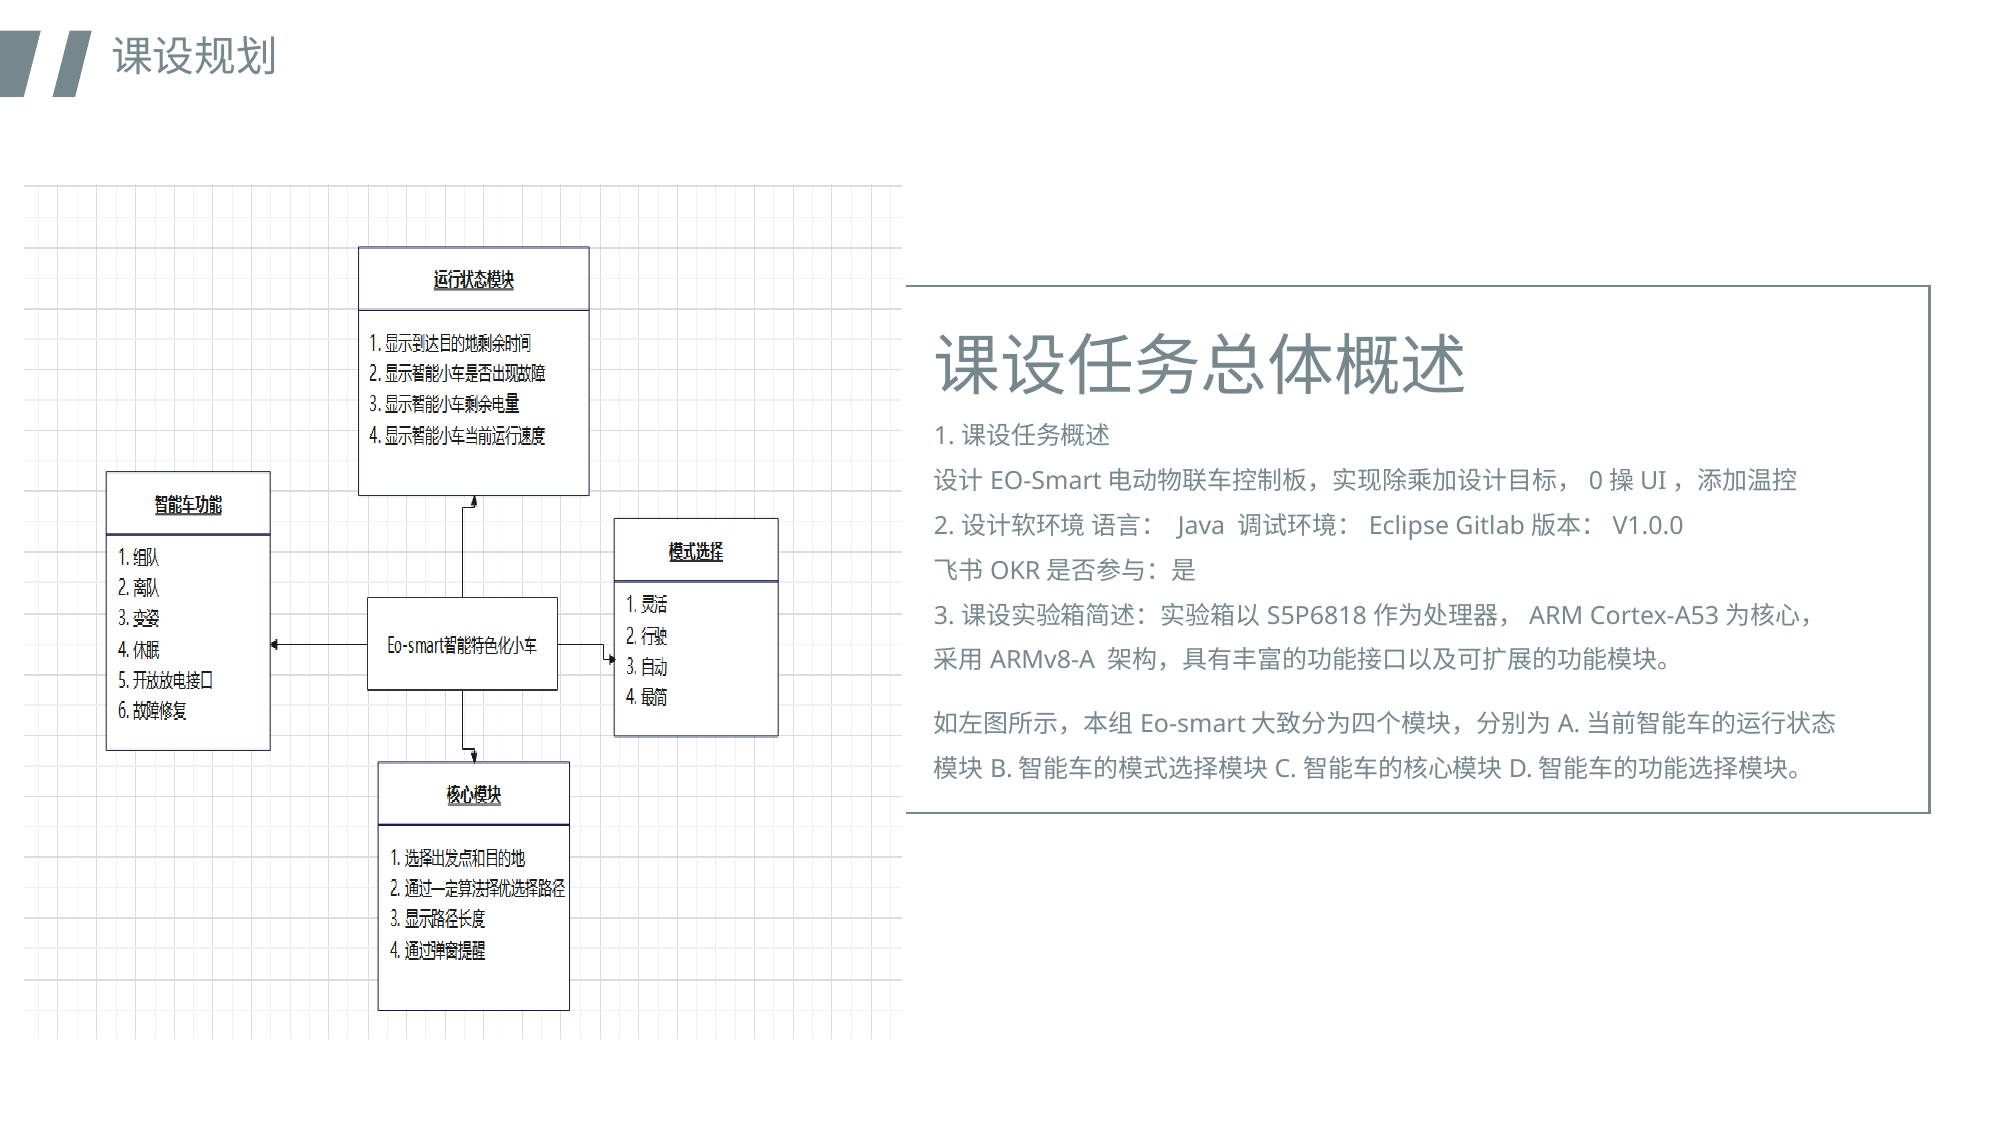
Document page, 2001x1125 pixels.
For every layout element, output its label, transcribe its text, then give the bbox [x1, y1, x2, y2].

text_box 课设任务总体概述 [919, 307, 1527, 397]
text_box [0, 27, 92, 97]
text_box 如左图所示，本组Eo-smart大致分为四个模块，分别为A.当前智能车的运行状态模块B.智能车的模式选择模块C.智能车的核心模块D.智能车的功能选择模块。 [919, 684, 1857, 790]
text_box [905, 285, 1931, 814]
text_box 1.课设任务概述 设计EO-Smart电动物联车控制板，实现除乘加设计目标，0操UI，添加温控 2.设计软环境 语言： Java 调试环境：Eclipse Gitlab版本：V1.0.0 飞书OKR是否参与：是 3.课设实验箱简述：实验箱以S5P6818作为处理器，ARM Cortex-A53为核心，采用ARMv8-A 架构，具有丰富的功能接口以及可扩展的功能模块。 [919, 397, 1857, 682]
text_box 课设规划 [96, 17, 413, 88]
picture [24, 184, 902, 1039]
